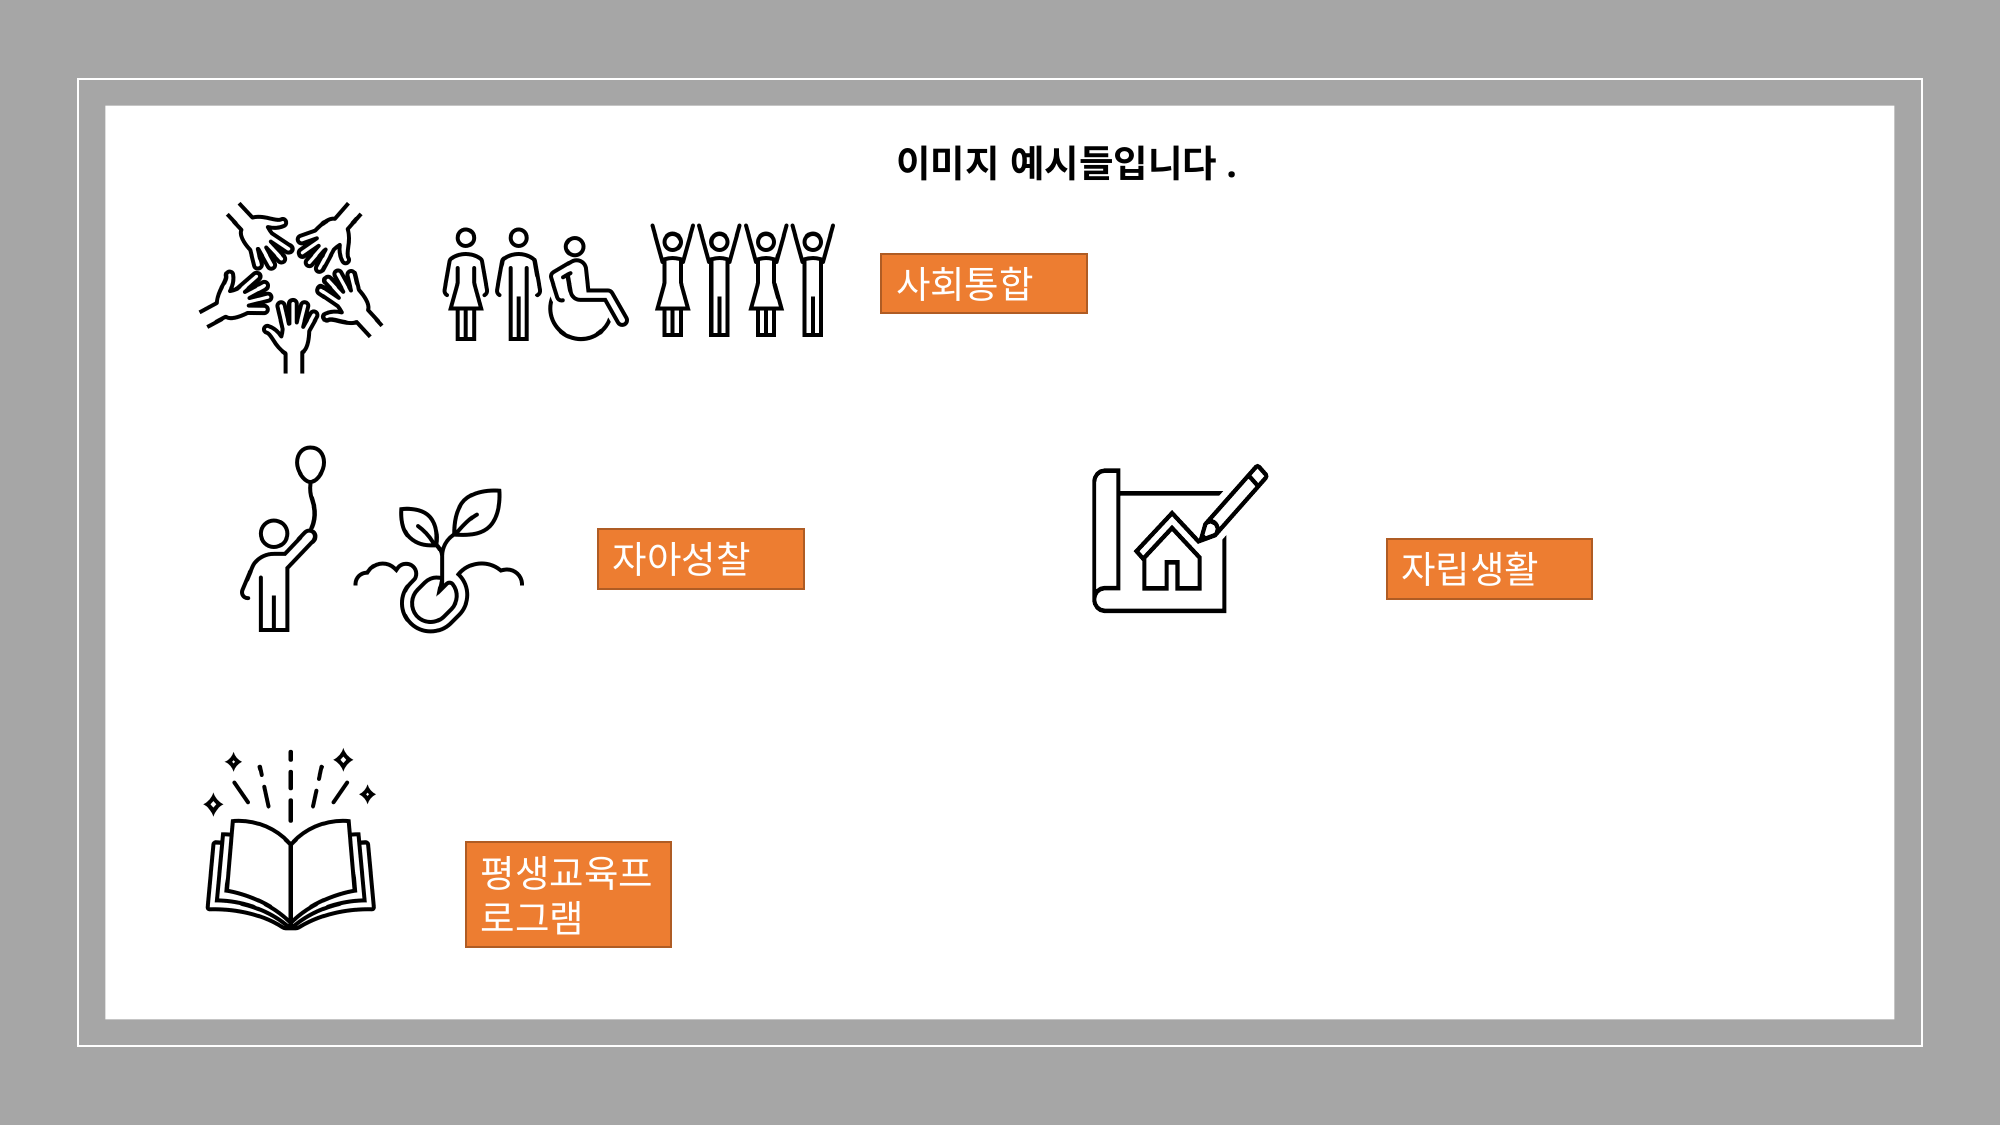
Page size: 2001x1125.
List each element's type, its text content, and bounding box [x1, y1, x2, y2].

picture [183, 441, 536, 653]
text_box [0, 0, 2000, 1125]
text_box 사회통합 [880, 253, 1088, 314]
text_box 이미지 예시들입니다. [881, 133, 1253, 193]
picture [193, 743, 388, 938]
text_box [77, 78, 1923, 1047]
picture [646, 187, 841, 381]
text_box 평생교육프로그램 [465, 841, 672, 948]
picture [193, 190, 388, 385]
text_box 자립생활 [1386, 538, 1593, 600]
text_box [104, 104, 1895, 1020]
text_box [1092, 463, 1269, 614]
text_box 자아성찰 [597, 528, 805, 590]
picture [438, 187, 633, 381]
